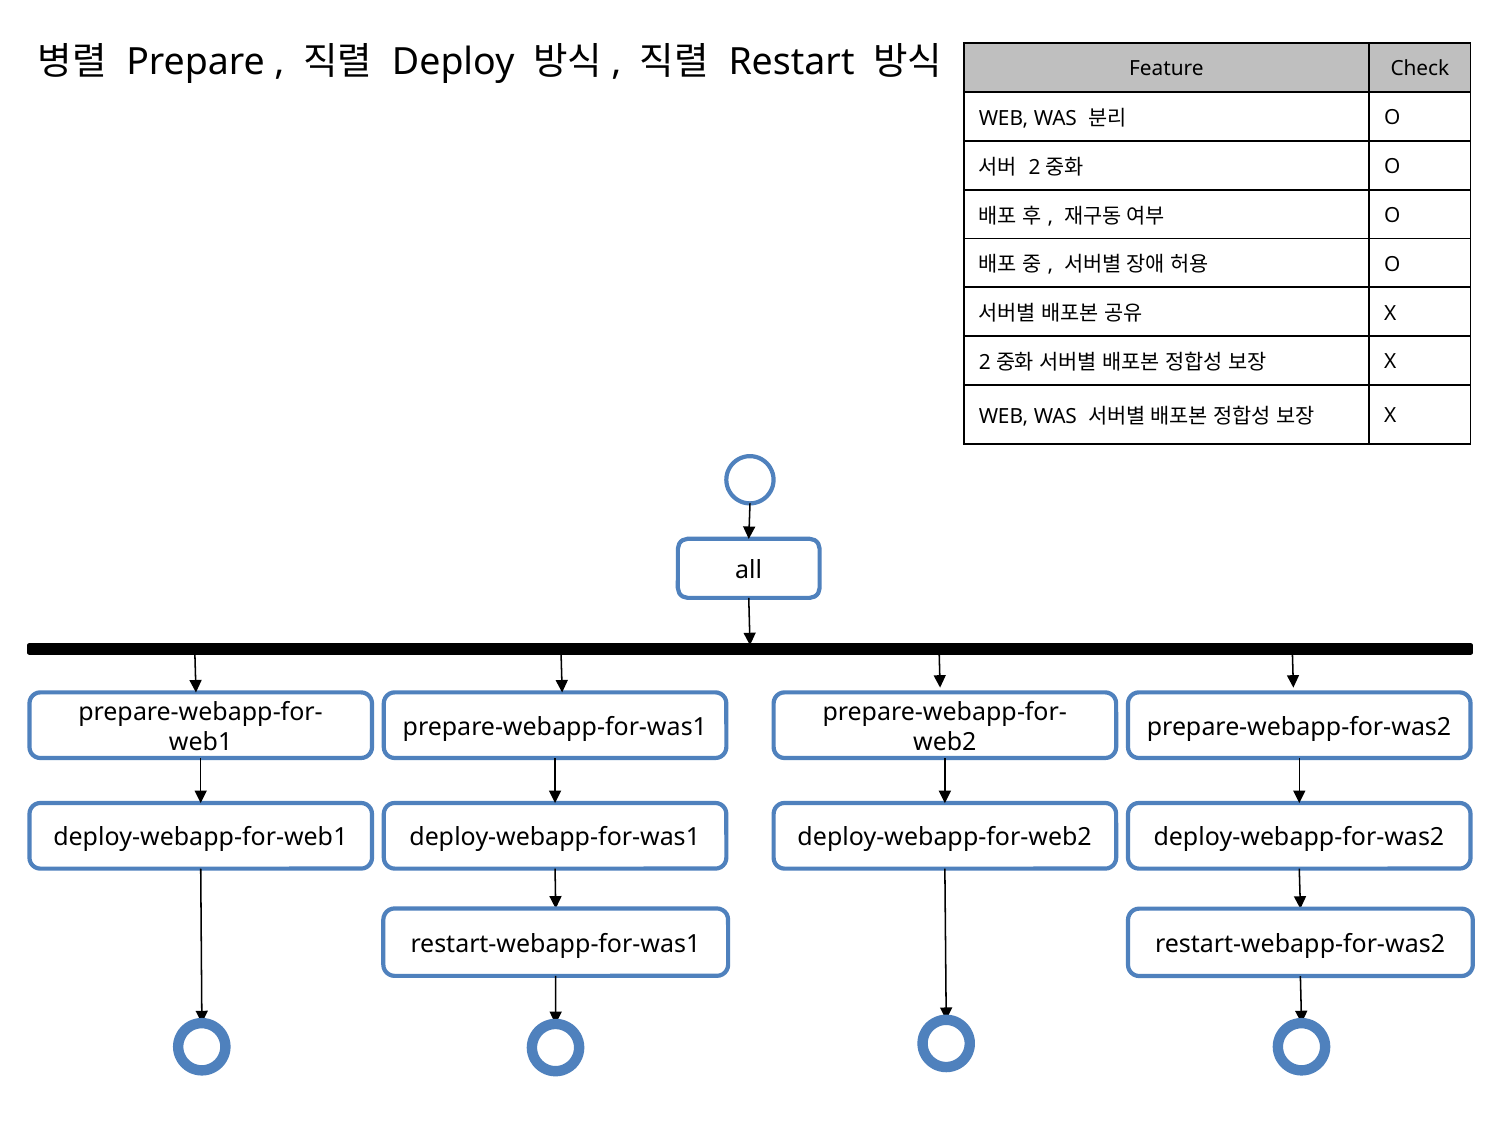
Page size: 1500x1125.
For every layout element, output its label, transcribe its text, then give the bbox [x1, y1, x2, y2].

text_box [529, 1022, 582, 1074]
table_cell 배포 후, 재구동 여부 [965, 191, 1368, 238]
text_box deploy-webapp-for-web1 [27, 800, 375, 871]
table_cell 2중화 서버별 배포본 정합성 보장 [965, 337, 1368, 384]
text_box restart-webapp-for-was1 [381, 906, 731, 978]
table_cell O [1370, 93, 1470, 140]
text_box [176, 1021, 228, 1073]
table_cell O [1370, 142, 1470, 189]
text_box [27, 643, 1473, 655]
text_box restart-webapp-for-was2 [1125, 906, 1475, 979]
table_cell O [1370, 191, 1470, 238]
table_cell X [1370, 386, 1470, 443]
table_cell WEB, WAS 서버별 배포본 정합성 보장 [965, 386, 1368, 443]
text_box [1275, 1021, 1328, 1073]
table_cell 배포 중, 서버별 장애 허용 [965, 239, 1368, 286]
text_box all [675, 536, 822, 600]
table_cell X [1370, 288, 1470, 335]
text_box prepare-webapp-for-was2 [1125, 690, 1473, 761]
table_cell 서버 2중화 [965, 142, 1368, 189]
text_box deploy-webapp-for-web2 [771, 800, 1119, 871]
text_box 병렬 Prepare , 직렬 Deploy 방식, 직렬 Restart 방식 [22, 29, 957, 90]
table_cell X [1370, 337, 1470, 384]
table_header Feature [965, 44, 1368, 91]
text_box [920, 1018, 972, 1070]
table_cell 서버별 배포본 공유 [965, 288, 1368, 335]
text_box [724, 454, 776, 506]
text_box prepare-webapp-for-was1 [381, 690, 729, 761]
text_box deploy-webapp-for-was2 [1125, 800, 1473, 871]
text_box prepare-webapp-for-web2 [771, 690, 1119, 761]
table_cell O [1370, 239, 1470, 286]
table_cell WEB, WAS 분리 [965, 93, 1368, 140]
text_box deploy-webapp-for-was1 [381, 800, 729, 871]
text_box prepare-webapp-for-web1 [27, 690, 375, 761]
table_header Check [1370, 44, 1470, 91]
